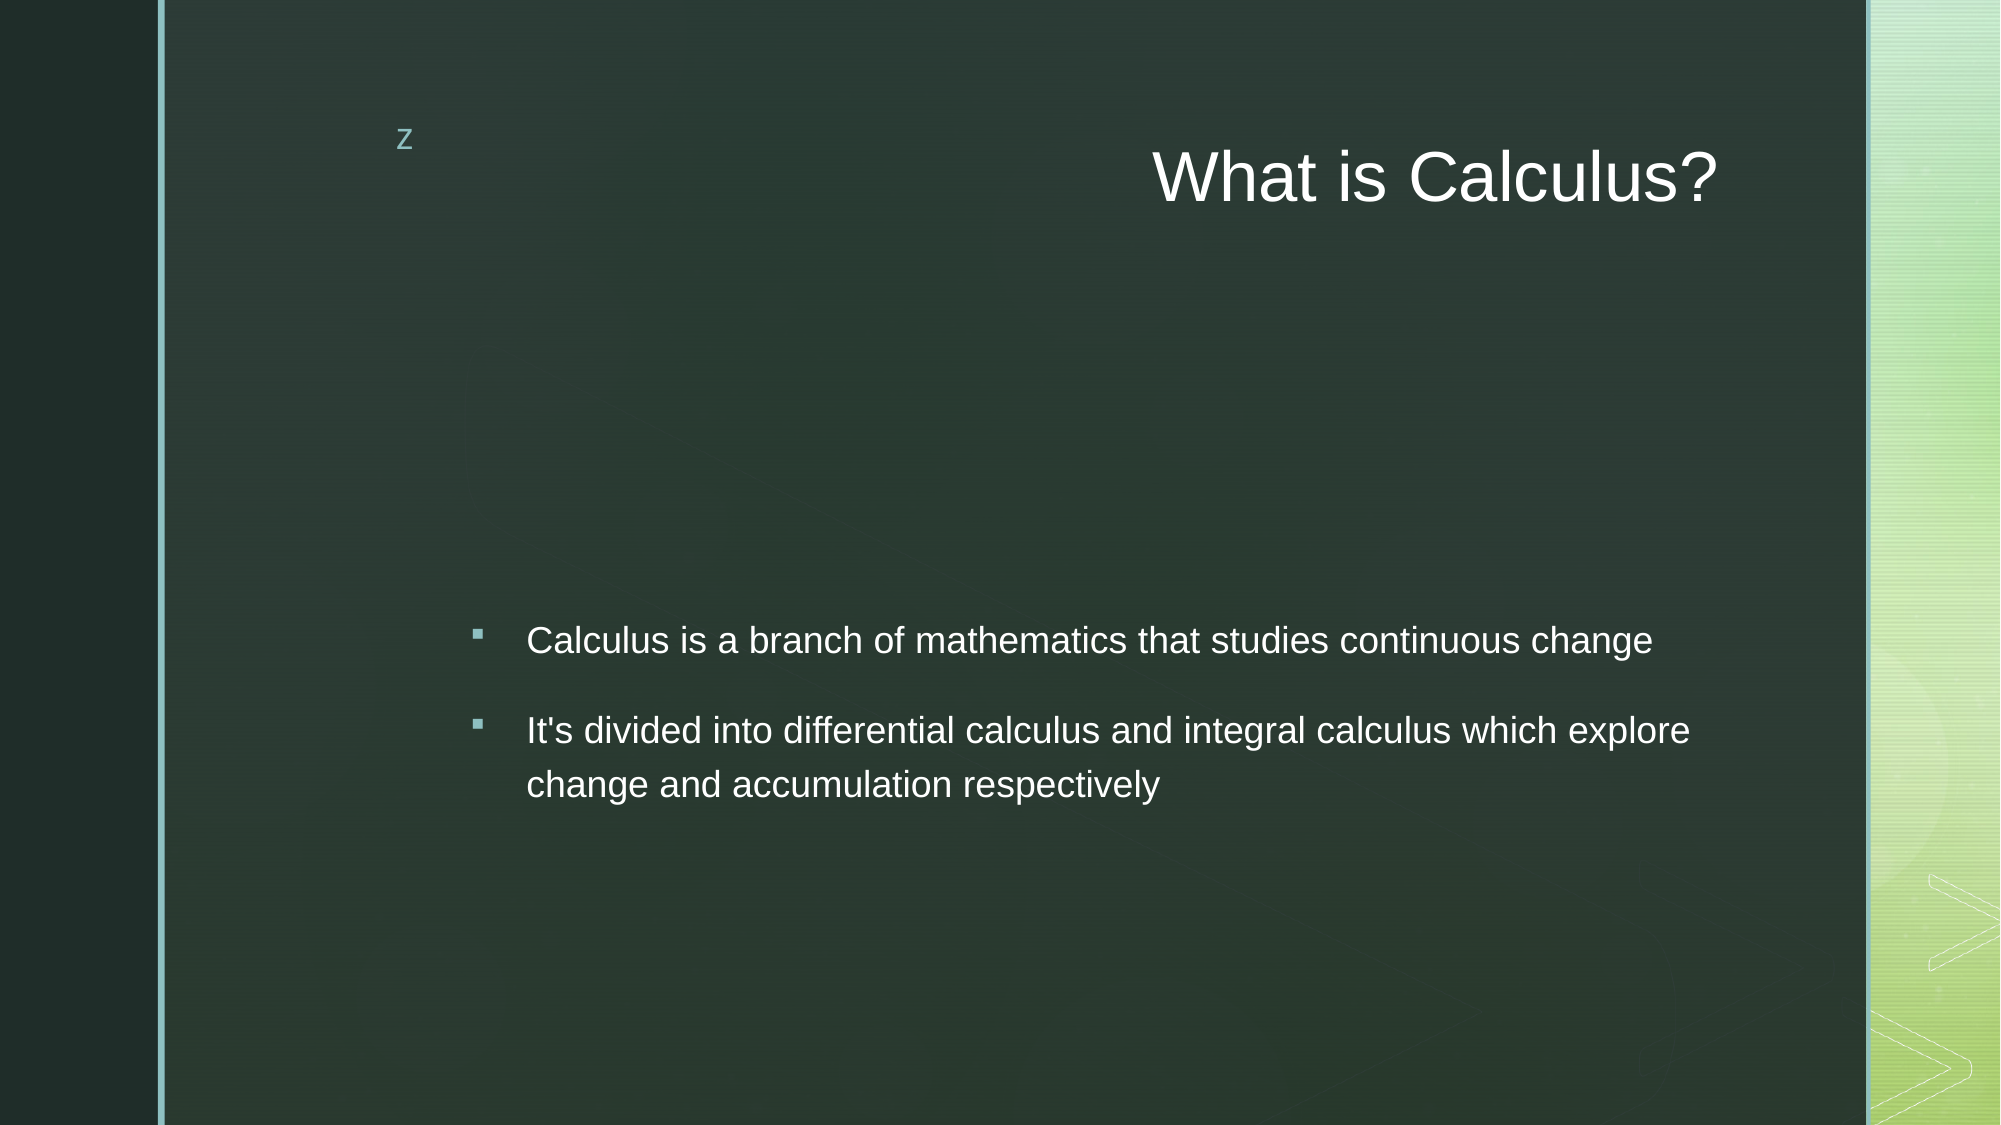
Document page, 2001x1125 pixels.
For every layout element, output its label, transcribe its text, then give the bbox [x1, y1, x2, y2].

picture [1871, 0, 2001, 1125]
title What is Calculus? [428, 132, 1734, 310]
list Calculus is a branch of mathematics that studies continuous change It's divided into differential calculus and integral calculus which explore change and accumulation respectively [454, 336, 1734, 993]
